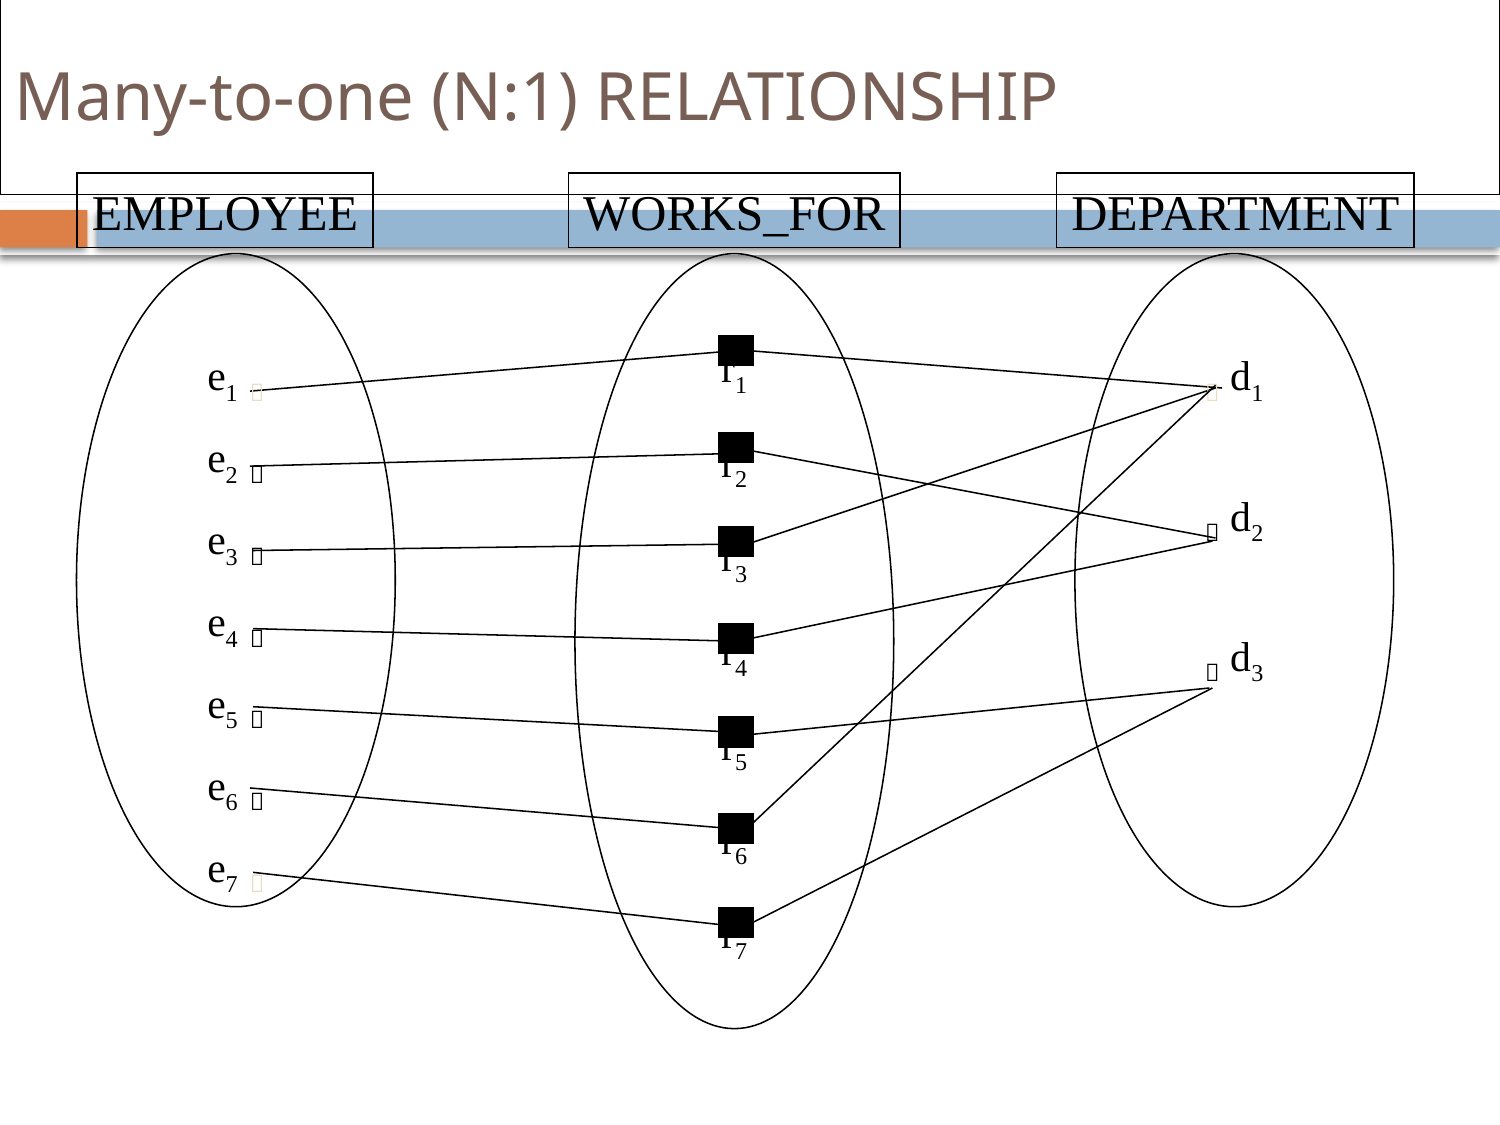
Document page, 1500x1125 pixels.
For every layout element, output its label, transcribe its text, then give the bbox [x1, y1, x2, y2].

text_box r1 r2 r3 r4 r5 r6 r7 [574, 253, 894, 1029]
text_box EMPLOYEE [76, 172, 373, 248]
text_box DEPARTMENT [1056, 172, 1415, 248]
text_box  d1  d2  d3 [1074, 253, 1394, 907]
text_box e1  e2  e3  e4  e5  e6  e7  [76, 253, 396, 907]
text_box WORKS_FOR [568, 172, 901, 248]
title Many-to-one (N:1) RELATIONSHIP [0, 0, 1500, 195]
